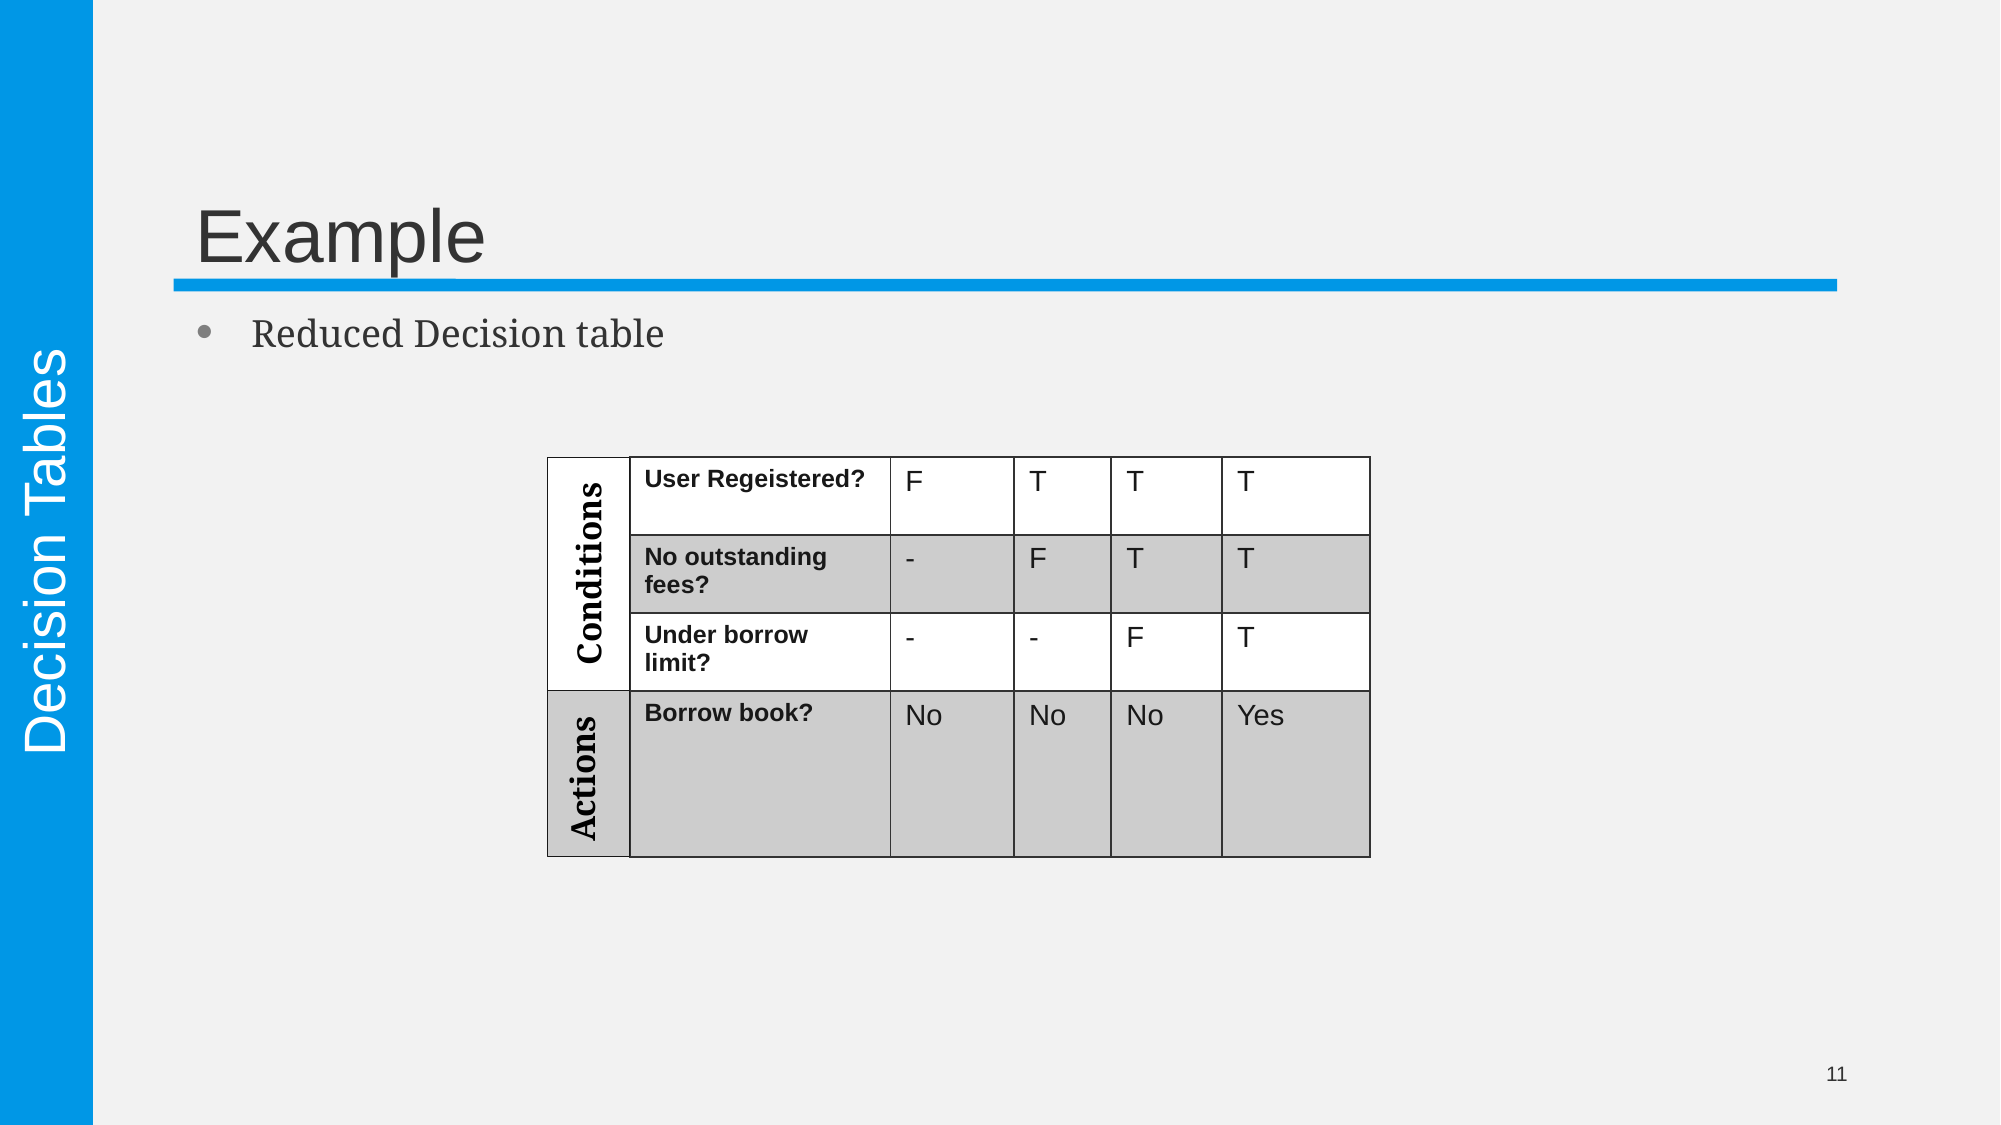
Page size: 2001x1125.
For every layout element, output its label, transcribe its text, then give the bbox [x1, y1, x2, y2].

table_header T [1015, 458, 1110, 534]
table_cell F [1112, 614, 1221, 690]
table_cell - [1015, 614, 1110, 690]
table_cell - [891, 536, 1013, 612]
title Example [180, 47, 1830, 285]
text_box [546, 455, 560, 688]
text_box Conditions [560, 432, 616, 688]
title Decision Tables [9, 47, 85, 1059]
table_cell Yes [1223, 692, 1369, 856]
table_cell No [1015, 692, 1110, 856]
table_cell Under borrow limit? [632, 614, 890, 690]
text_box [546, 688, 632, 859]
text_box [616, 455, 632, 688]
table_cell No [891, 692, 1013, 856]
table_header T [1223, 458, 1369, 534]
list Reduced Decision table [180, 302, 1830, 963]
table_header T [1112, 458, 1221, 534]
table_header F [891, 458, 1013, 534]
table_cell No outstanding fees? [632, 536, 890, 612]
table_cell No [1112, 692, 1221, 856]
table_cell T [1223, 614, 1369, 690]
table_cell T [1223, 536, 1369, 612]
slide_number 11 [1412, 1042, 1863, 1103]
table_header User Regeistered? [632, 458, 890, 534]
text_box Actions [554, 700, 610, 858]
table_cell Borrow book? [632, 692, 890, 856]
table_cell - [891, 614, 1013, 690]
table_cell F [1015, 536, 1110, 612]
table_cell T [1112, 536, 1221, 612]
